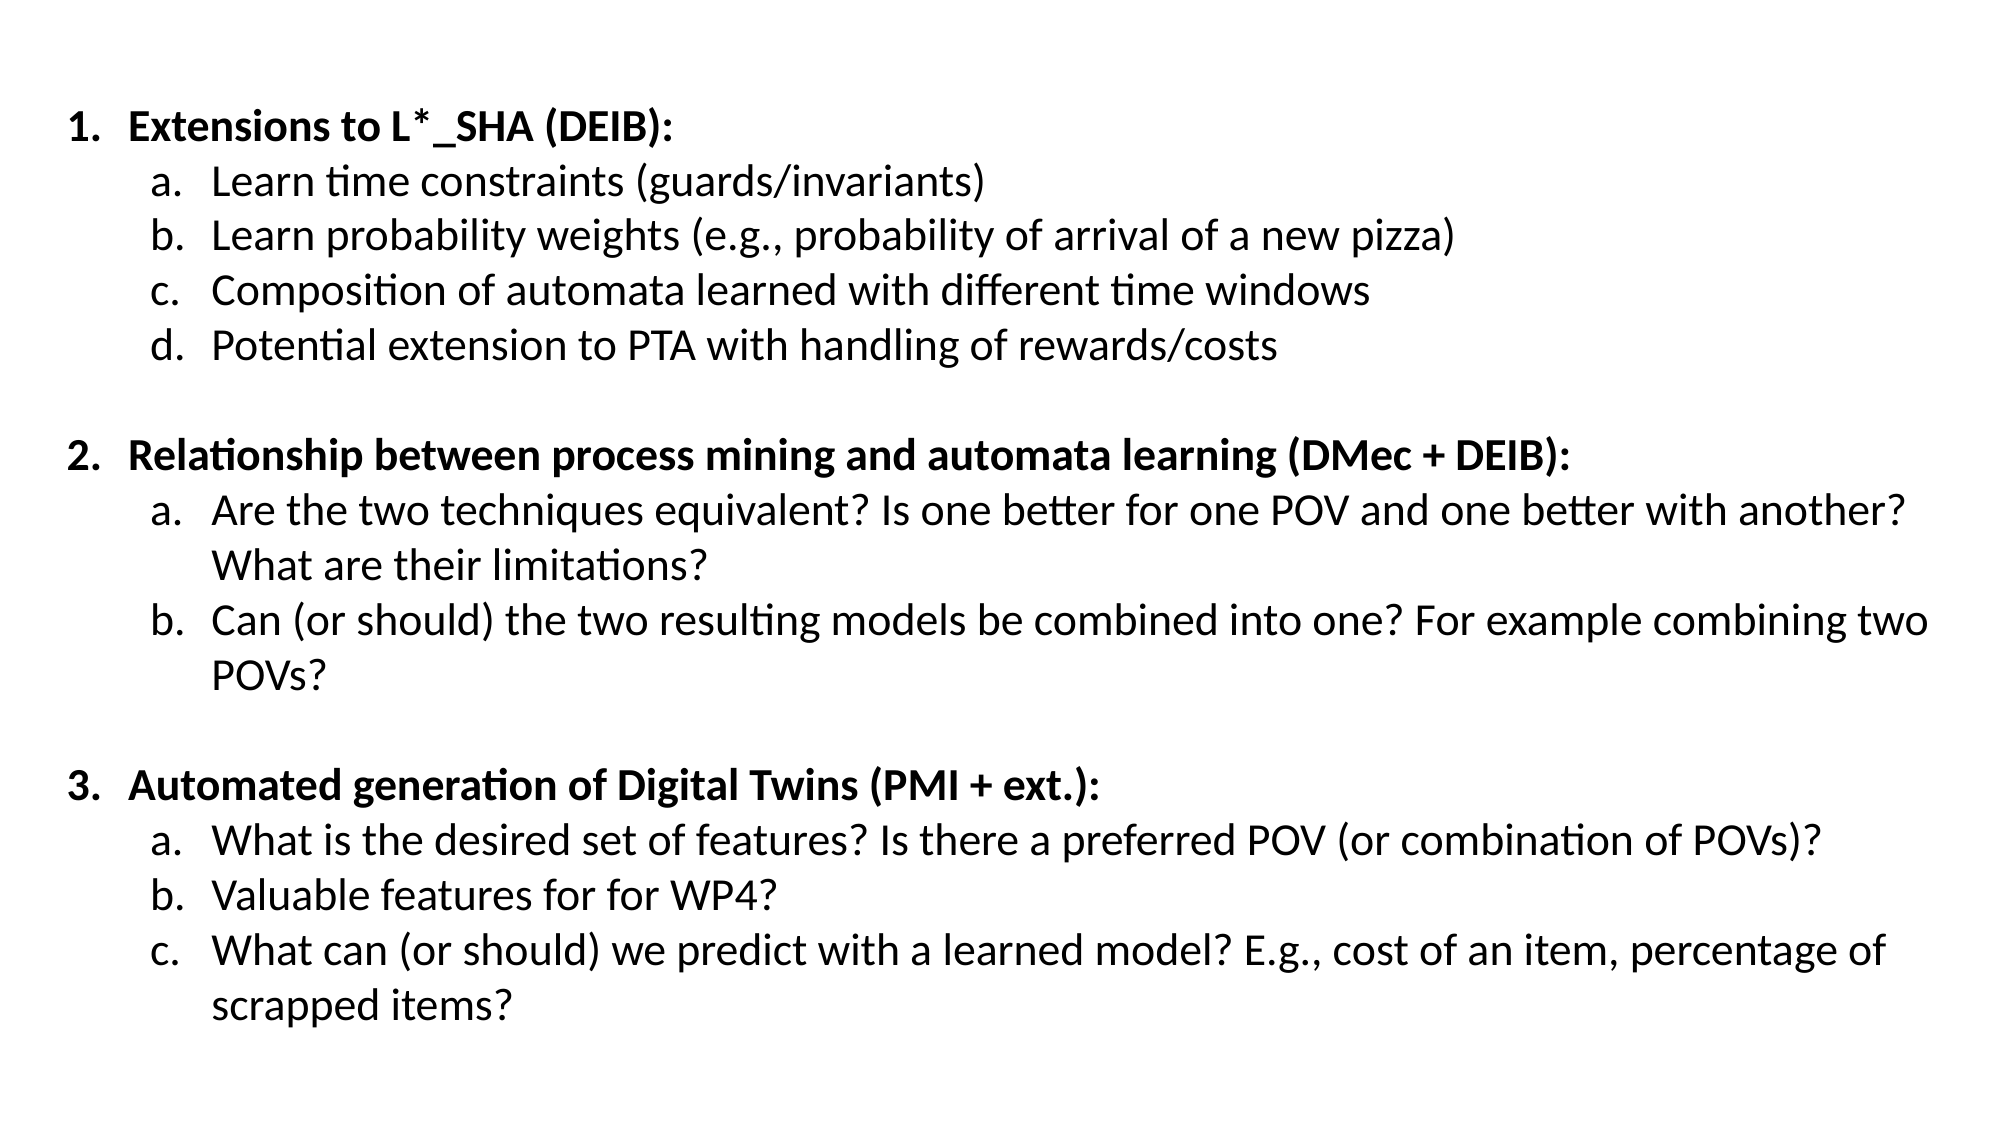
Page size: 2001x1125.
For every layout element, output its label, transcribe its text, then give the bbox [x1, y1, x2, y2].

text_box Extensions to L*_SHA (DEIB): Learn time constraints (guards/invariants) Learn probability weights (e.g., probability of arrival of a new pizza) Composition of automata learned with different time windows Potential extension to PTA with handling of rewards/costs Relationship between process mining and automata learning (DMec + DEIB): Are the two techniques equivalent? Is one better for one POV and one better with another? What are their limitations? Can (or should) the two resulting models be combined into one? For example combining two POVs? Automated generation of Digital Twins (PMI + ext.): What is the desired set of features? Is there a preferred POV (or combination of POVs)? Valuable features for for WP4? What can (or should) we predict with a learned model? E.g., cost of an item, percentage of scrapped items? [59, 87, 1941, 1038]
